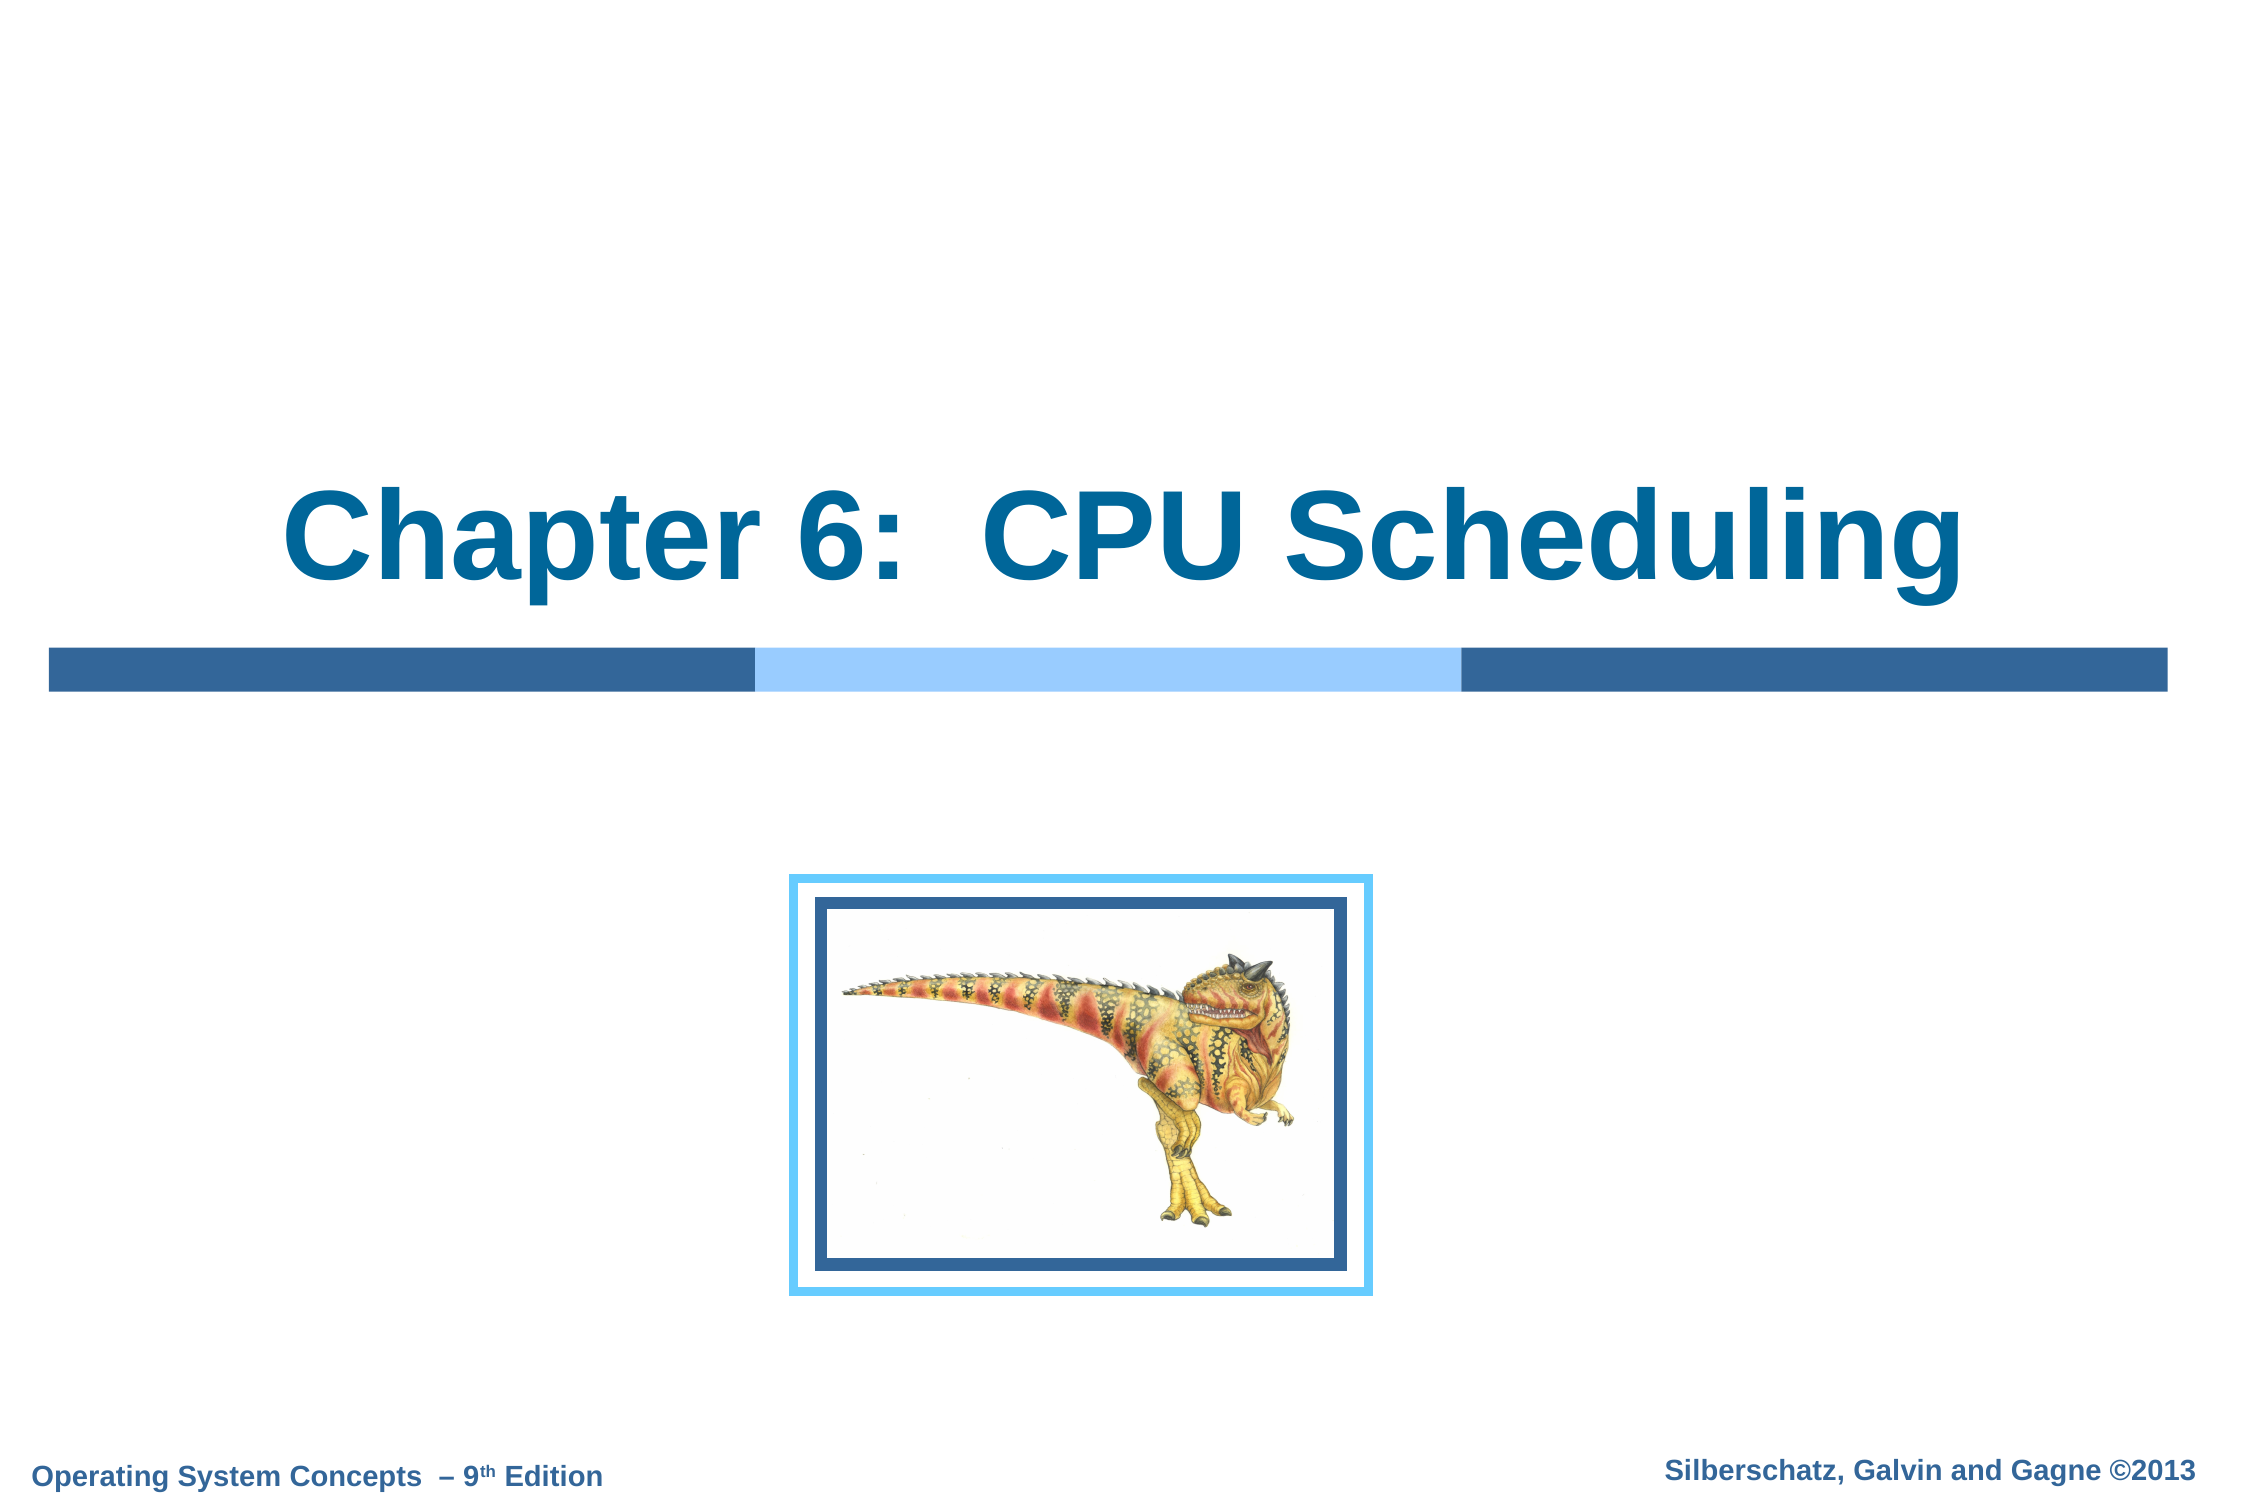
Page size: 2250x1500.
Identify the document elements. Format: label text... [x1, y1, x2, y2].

title Chapter 6: CPU Scheduling [168, 150, 2082, 616]
picture [827, 909, 1334, 1258]
